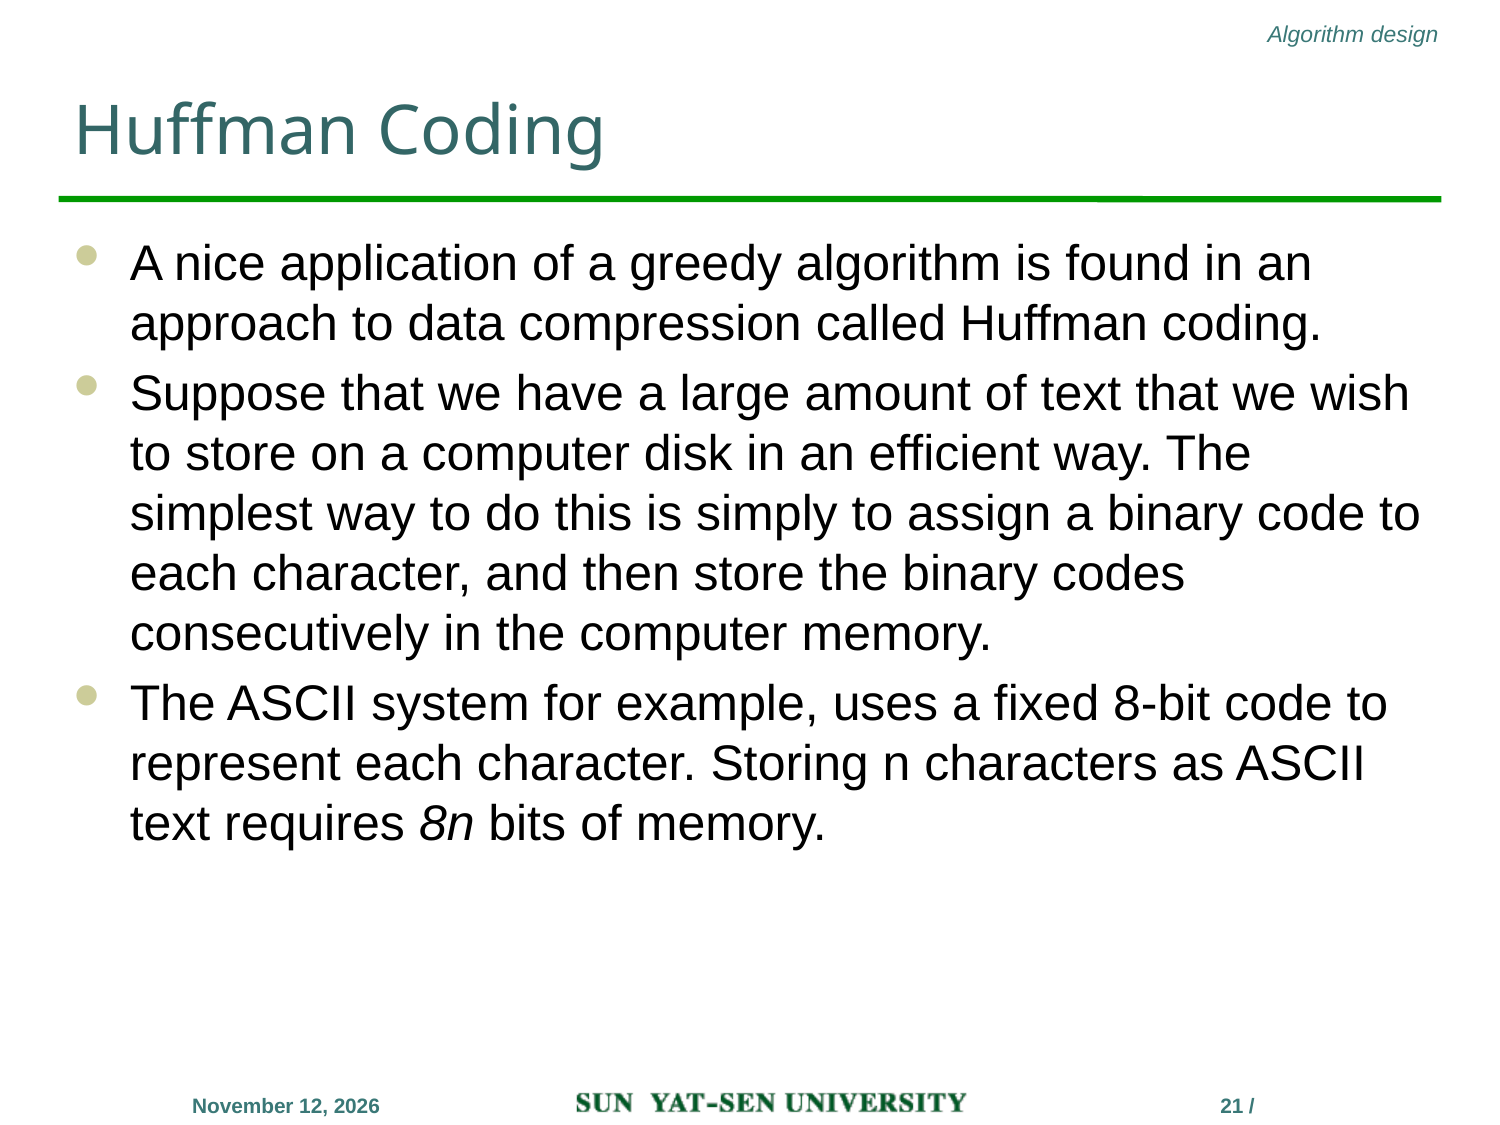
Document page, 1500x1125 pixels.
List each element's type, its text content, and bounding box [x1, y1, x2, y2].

list A nice application of a greedy algorithm is found in an approach to data compression called Huffman coding. Suppose that we have a large amount of text that we wish to store on a computer disk in an efficient way. The simplest way to do this is simply to assign a binary code to each character, and then store the binary codes consecutively in the computer memory. The ASCII system for example, uses a fixed 8-bit code to represent each character. Storing n characters as ASCII text requires 8n bits of memory. [58, 222, 1442, 1079]
picture [566, 1079, 973, 1125]
title Huffman Coding [58, 34, 1442, 176]
